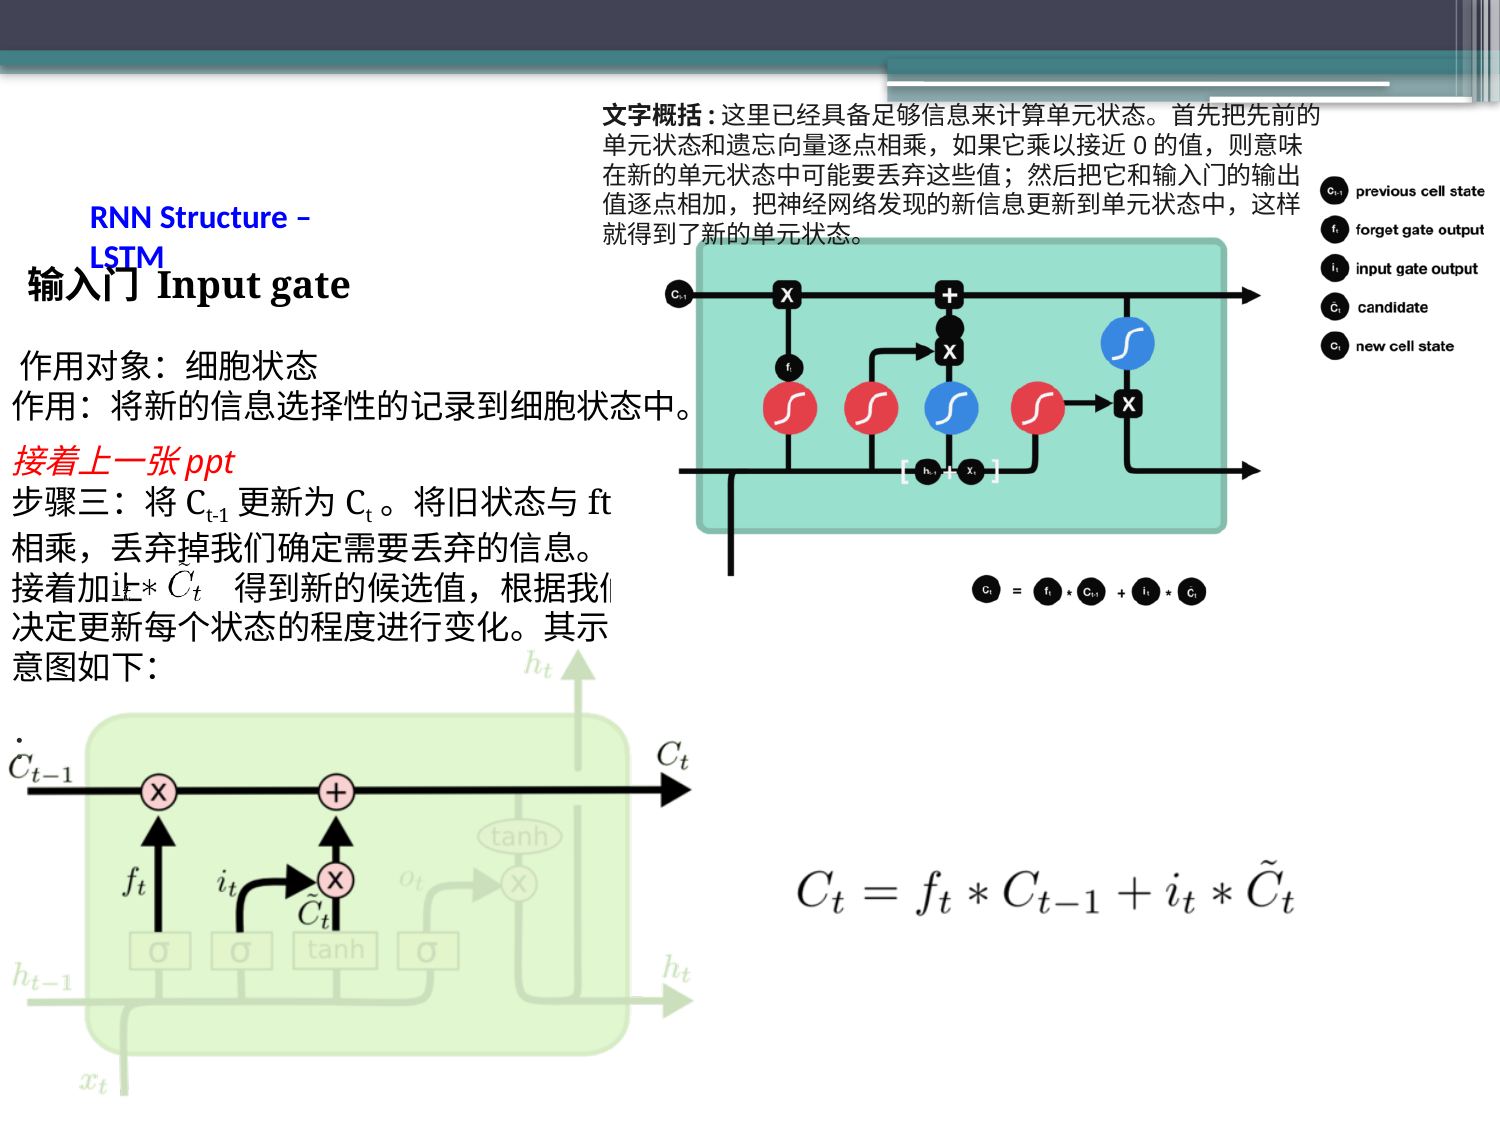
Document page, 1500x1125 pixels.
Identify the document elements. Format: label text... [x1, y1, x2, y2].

text_box 文字概括:这里已经具备足够信息来计算单元状态。首先把先前的单元状态和遗忘向量逐点相乘，如果它乘以接近0的值，则意味在新的单元状态中可能要丢弃这些值；然后把它和输入门的输出值逐点相加，把神经网络发现的新信息更新到单元状态中，这样就得到了新的单元状态。 [587, 91, 1338, 257]
title RNN Structure – LSTM [75, 187, 603, 337]
text_box 输入门 Input gate [12, 253, 367, 337]
picture [112, 562, 201, 602]
picture [610, 162, 1497, 629]
text_box 接着上一张ppt 步骤三：将Ct-1更新为Ct。将旧状态与ft相乘，丢弃掉我们确定需要丢弃的信息。接着加上 得到新的候选值，根据我们决定更新每个状态的程度进行变化。其示意图如下： ： [0, 432, 604, 634]
picture [0, 637, 1493, 1102]
text_box ​作用对象：细胞状态 作用：将新的信息选择性的记录到细胞状态中。 [0, 337, 603, 432]
